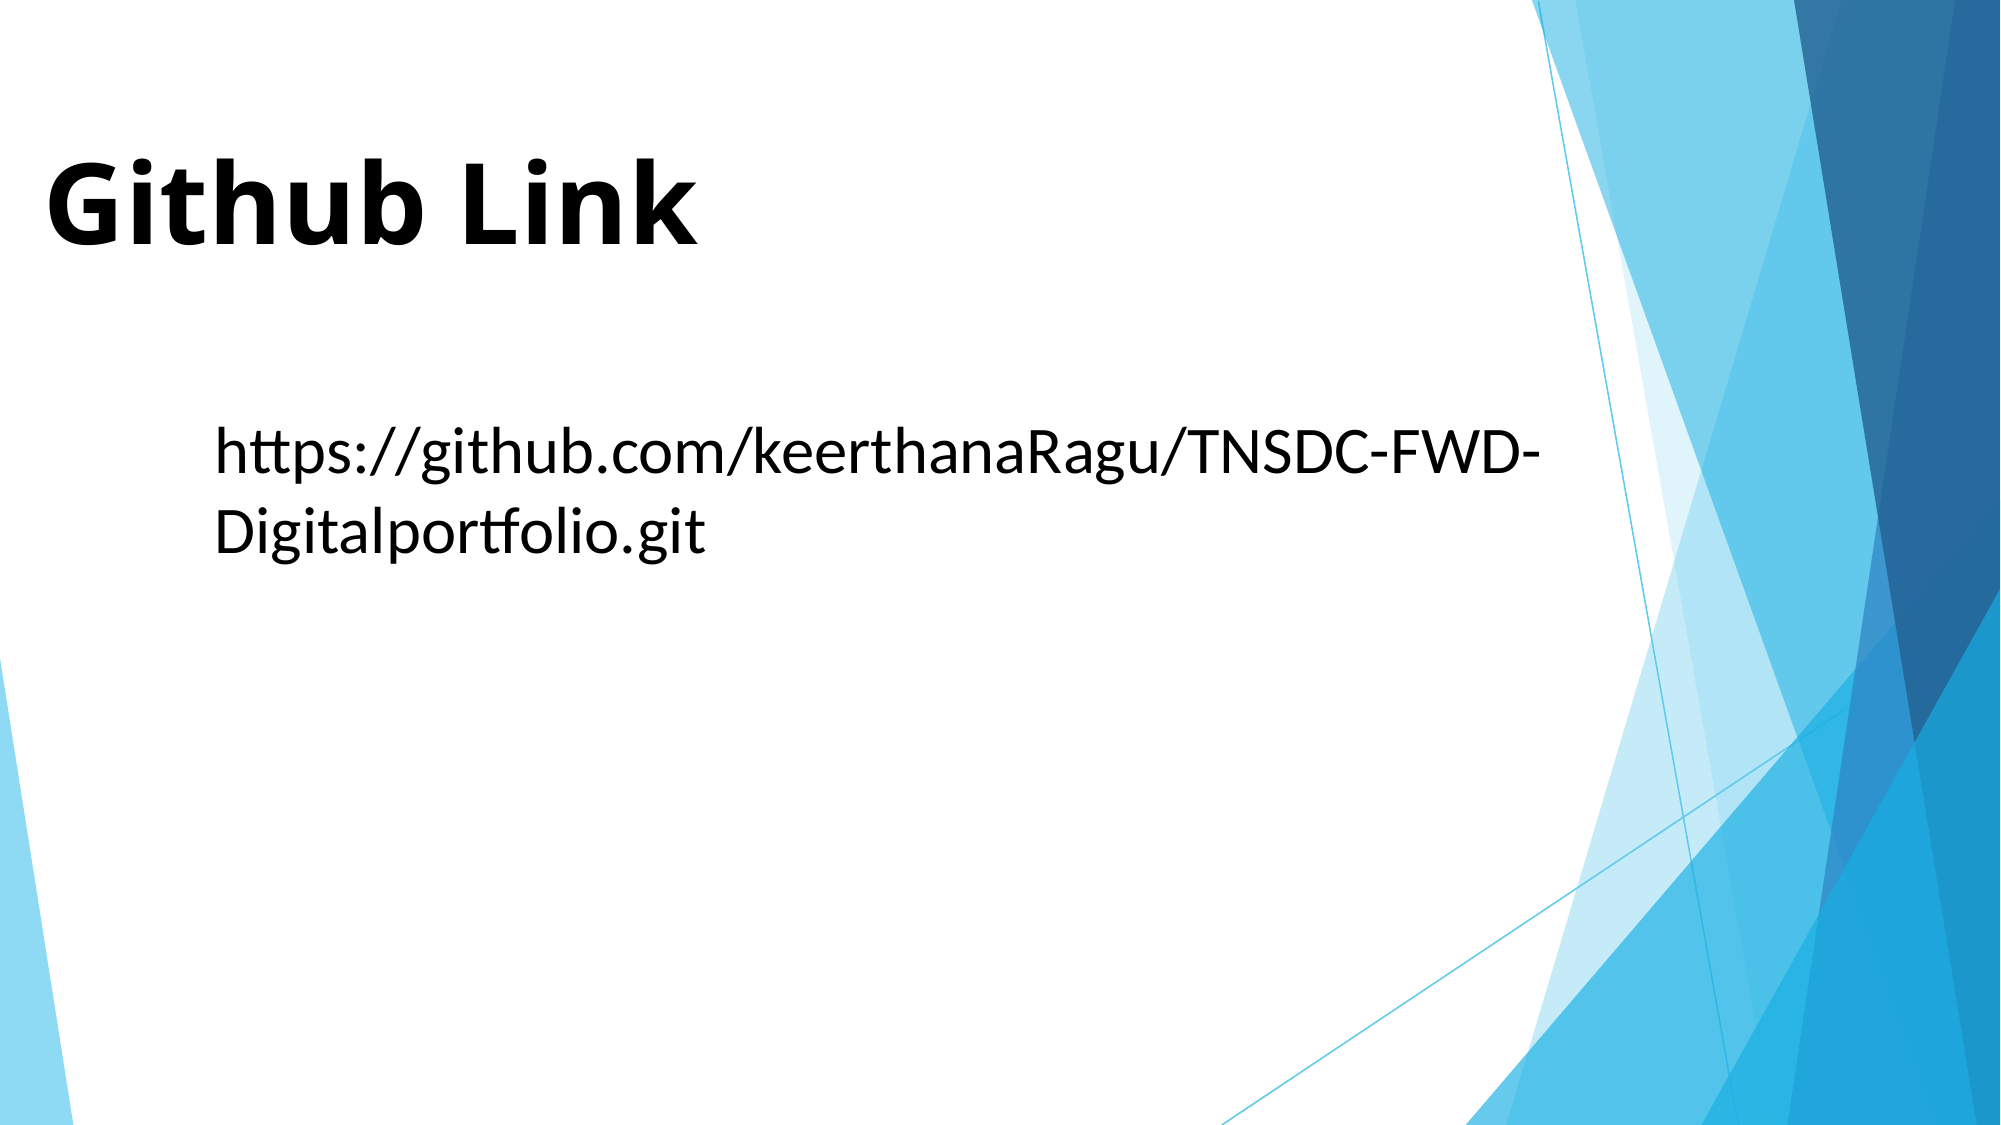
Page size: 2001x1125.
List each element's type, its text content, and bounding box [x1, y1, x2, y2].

text_box https://github.com/keerthanaRagu/TNSDC-FWD-Digitalportfolio.git [200, 399, 1600, 575]
text_box Github Link [29, 124, 714, 275]
